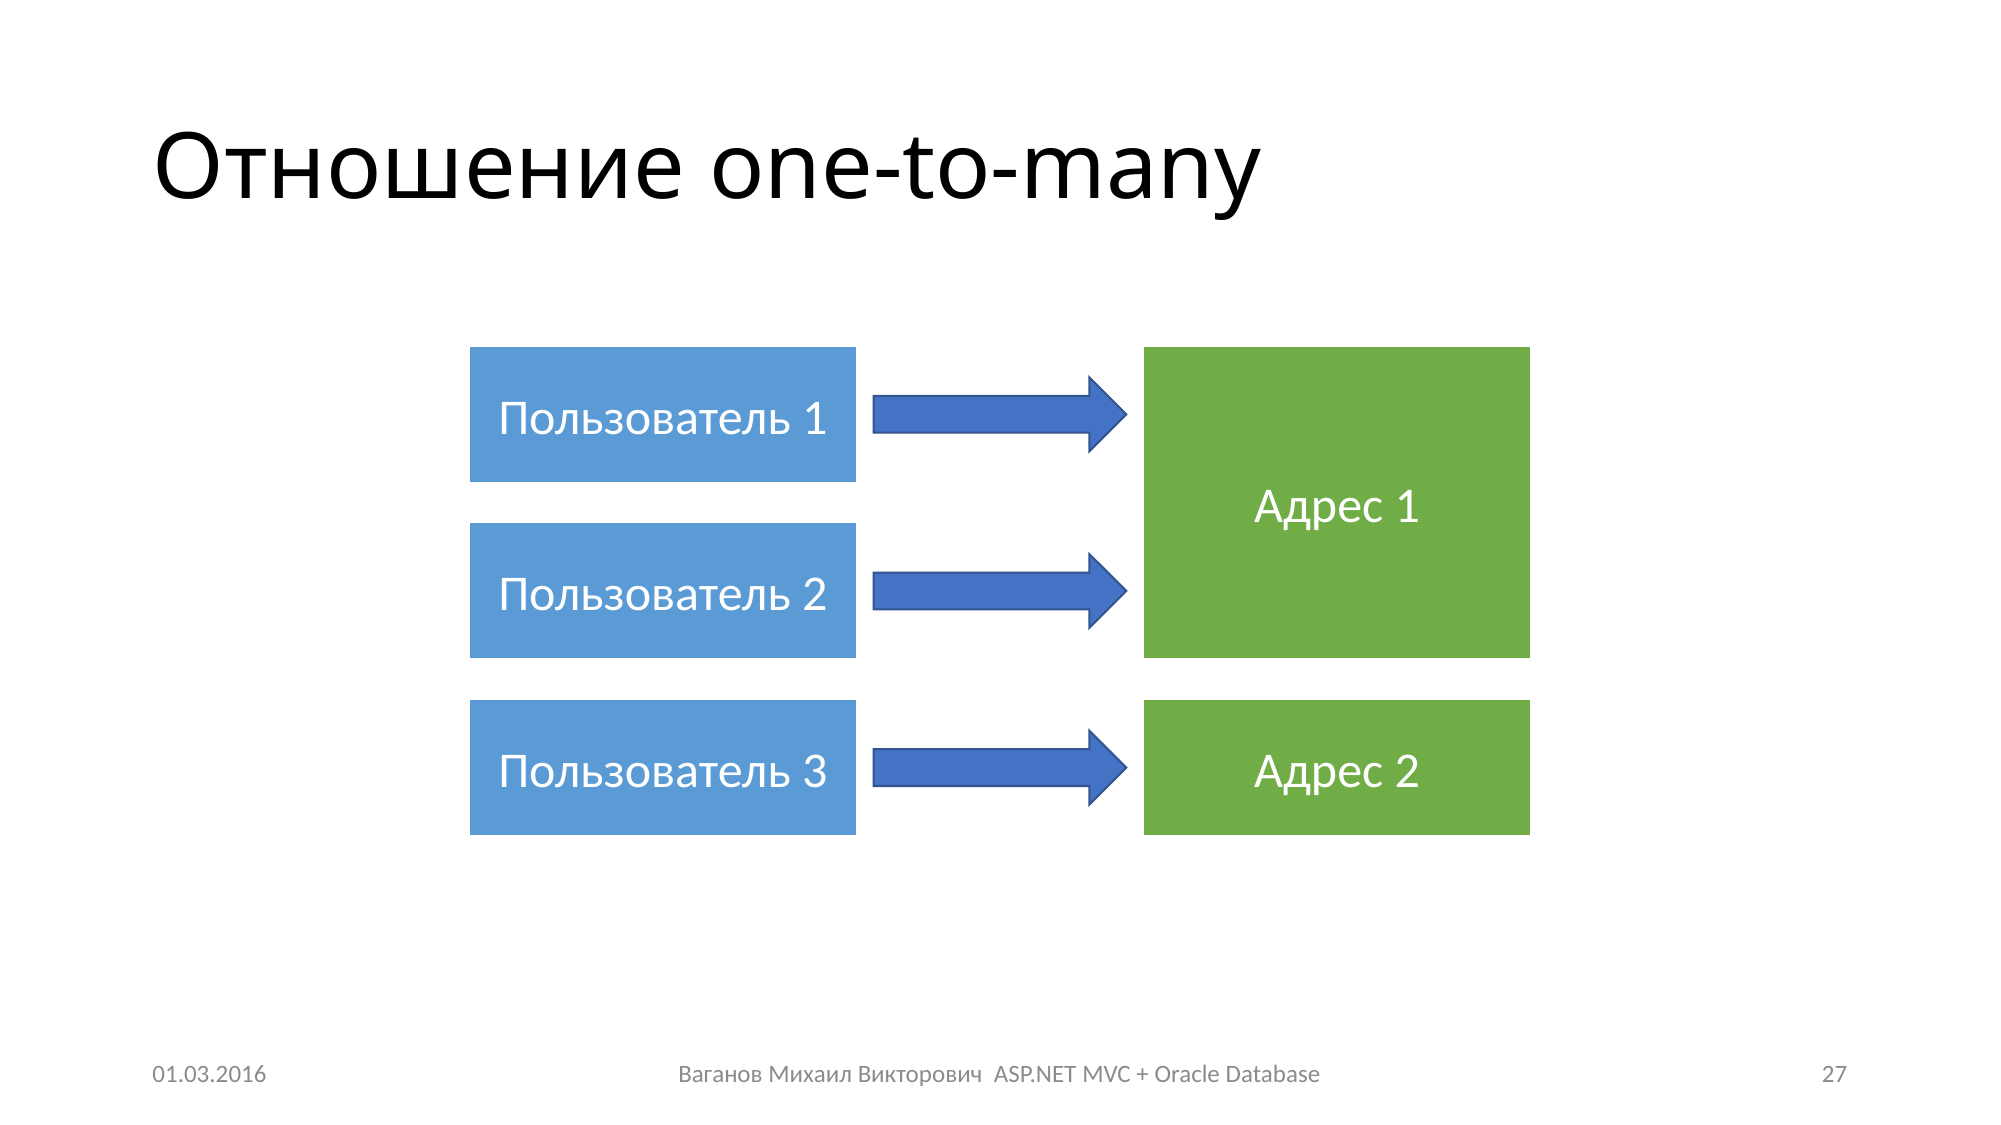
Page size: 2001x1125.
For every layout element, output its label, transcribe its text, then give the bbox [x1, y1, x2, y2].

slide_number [137, 1042, 588, 1103]
slide_number 27 [1412, 1042, 1863, 1103]
title Отношение one-to-many [137, 59, 1863, 278]
footer Ваганов Михаил Викторович ASP.NET MVC + Oracle Database [662, 1042, 1338, 1103]
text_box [468, 345, 1532, 837]
